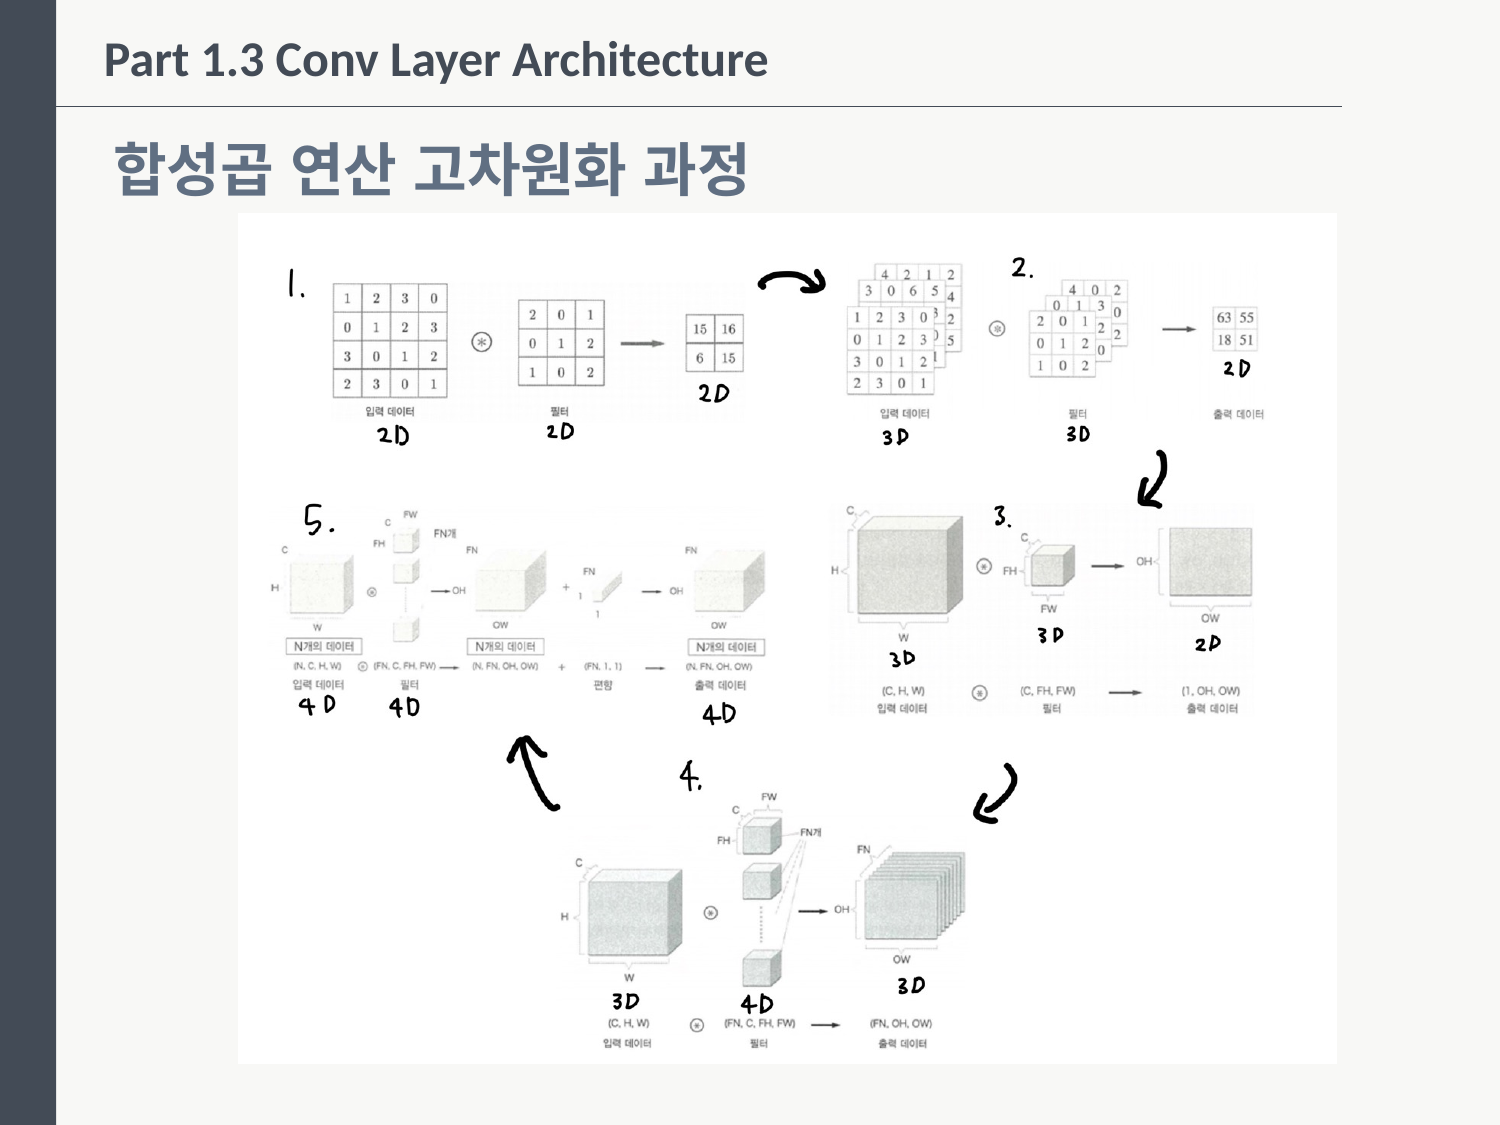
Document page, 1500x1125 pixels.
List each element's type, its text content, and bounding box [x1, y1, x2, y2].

picture [238, 213, 1337, 1064]
text_box Part 1.3 Conv Layer Architecture [89, 18, 785, 94]
text_box [0, 0, 57, 1125]
text_box 합성곱 연산 고차원화 과정 [98, 125, 1404, 211]
